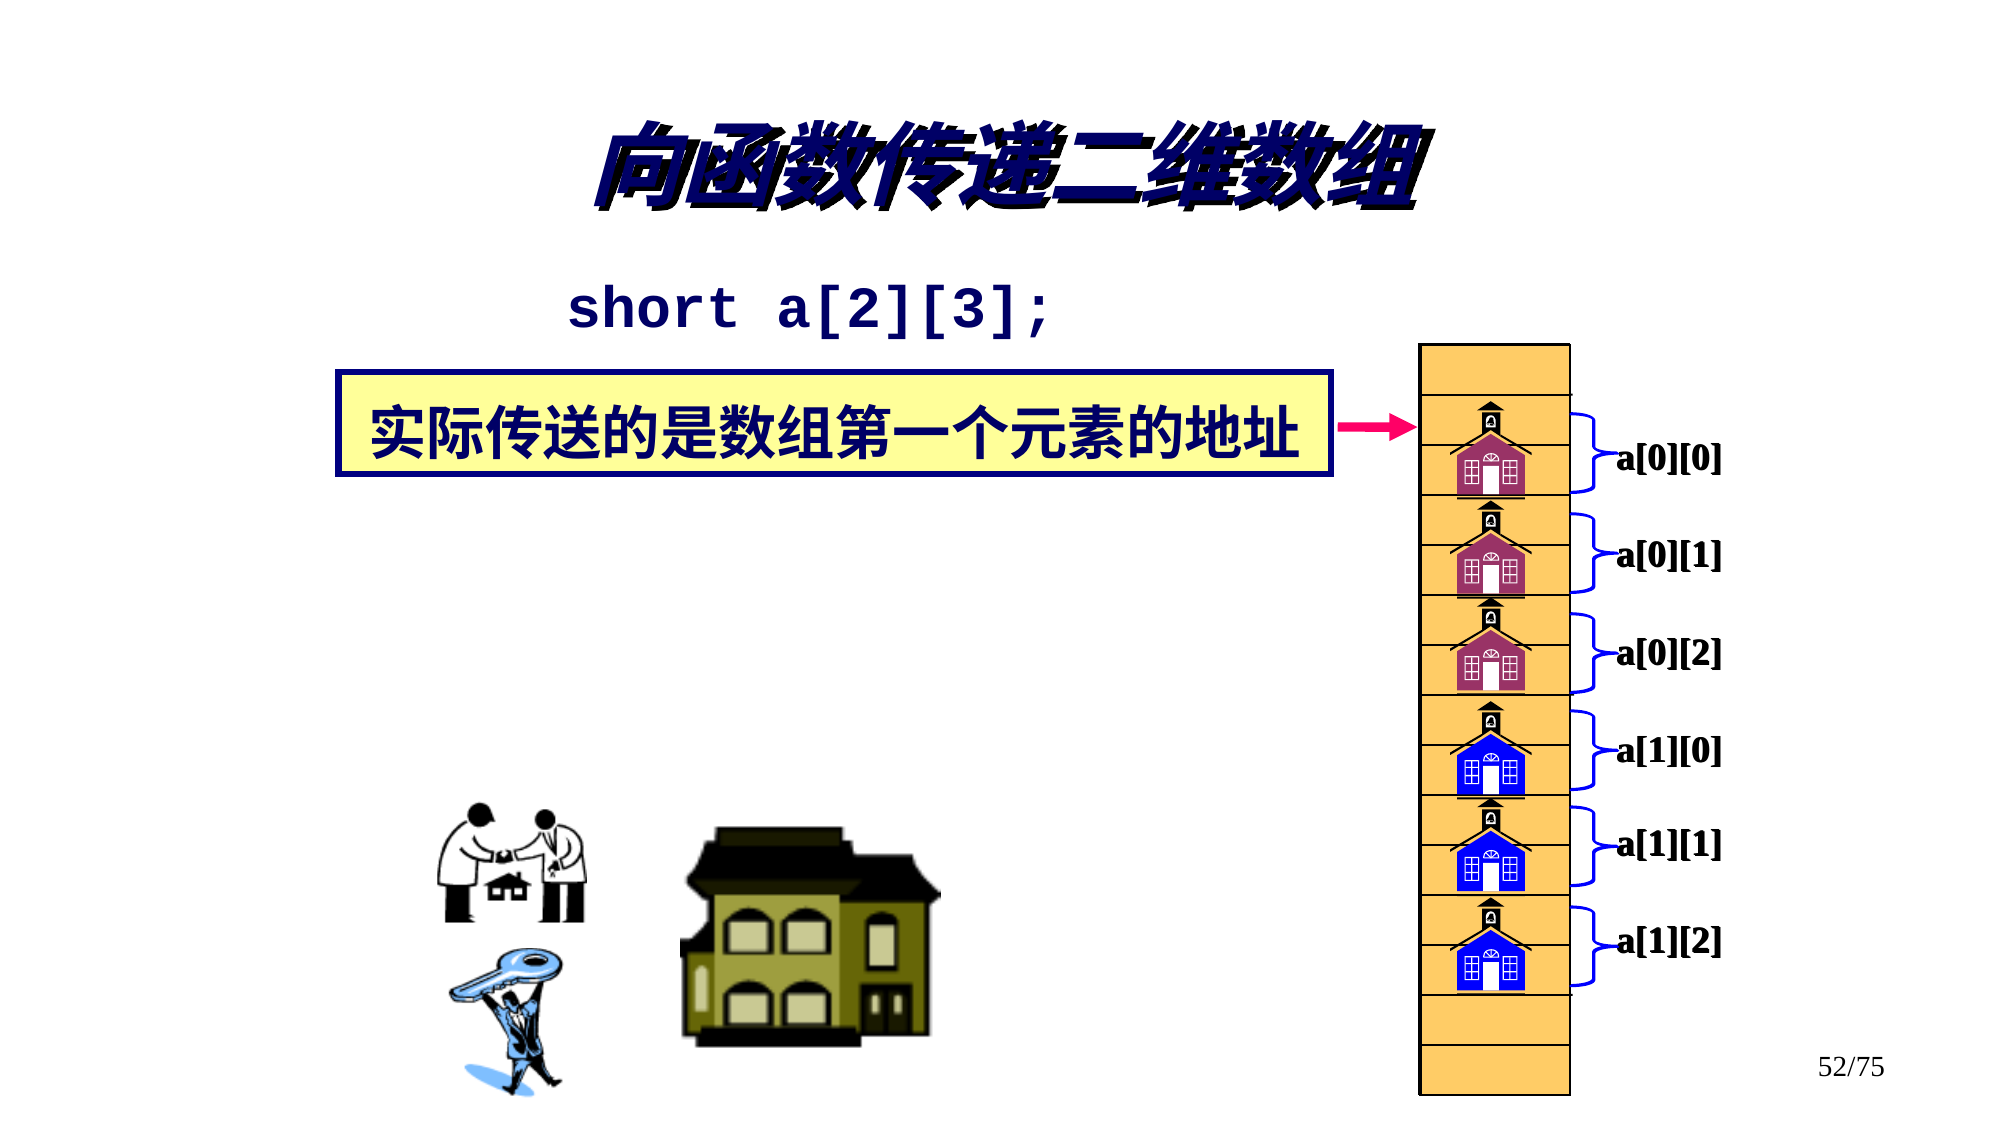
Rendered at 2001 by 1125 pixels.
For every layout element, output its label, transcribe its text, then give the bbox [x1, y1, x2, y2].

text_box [1420, 344, 1746, 1096]
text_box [1449, 797, 1532, 897]
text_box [1449, 401, 1532, 500]
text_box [1449, 897, 1532, 1044]
picture [436, 786, 587, 938]
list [680, 806, 942, 1067]
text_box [1449, 597, 1532, 701]
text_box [1449, 500, 1532, 597]
text_box short a[2][3]; [551, 267, 1142, 338]
text_box 实际传送的是数组第一个元素的地址 [338, 371, 1331, 474]
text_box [1449, 701, 1532, 797]
text_box [1342, 420, 1413, 434]
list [432, 947, 583, 1099]
title 向函数传递二维数组 [148, 101, 1855, 240]
